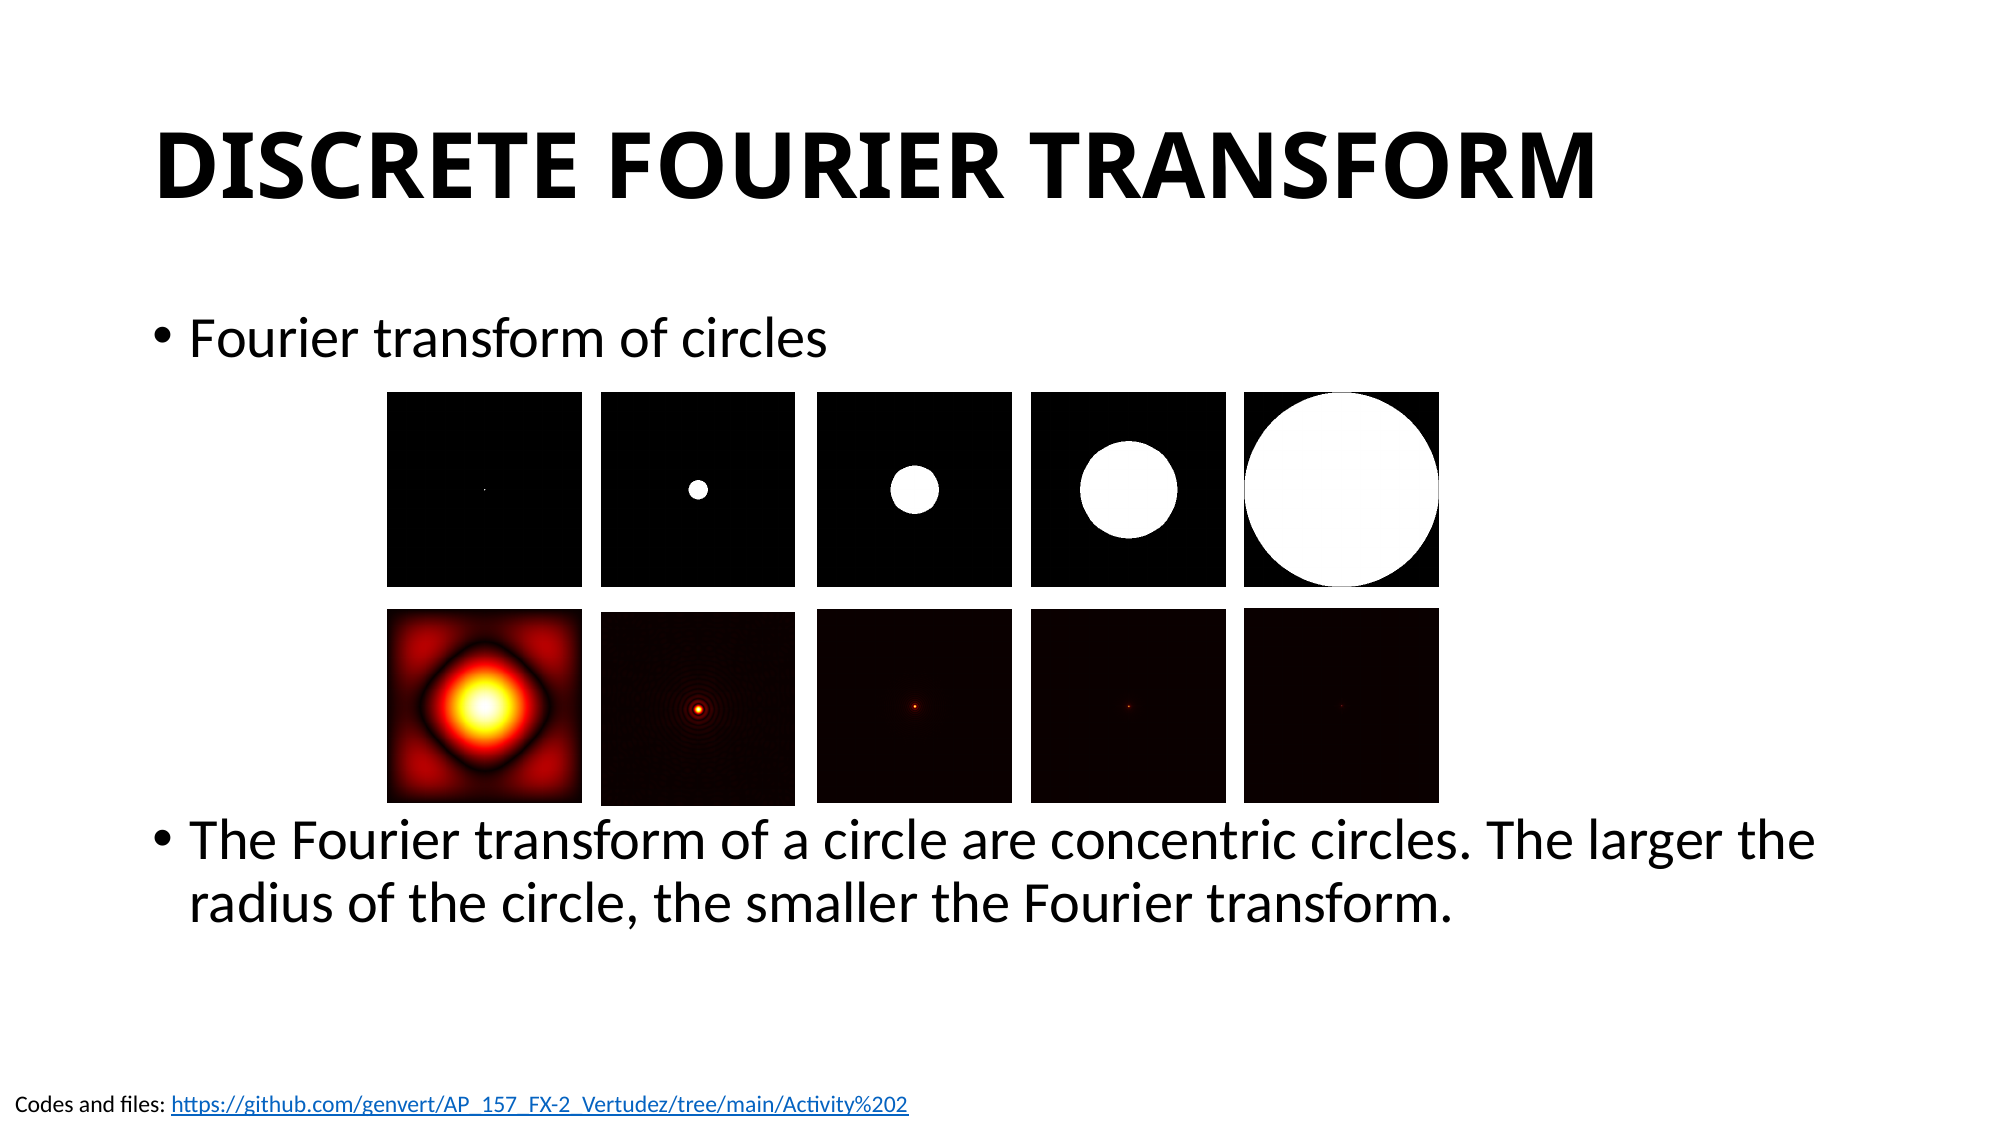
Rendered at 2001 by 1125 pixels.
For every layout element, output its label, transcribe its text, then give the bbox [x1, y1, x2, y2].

picture [1244, 608, 1439, 803]
picture [817, 609, 1012, 803]
picture [1244, 392, 1439, 587]
picture [387, 392, 582, 587]
picture [601, 392, 795, 587]
title DISCRETE FOURIER TRANSFORM [137, 59, 1863, 278]
picture [601, 612, 795, 806]
picture [1031, 392, 1226, 587]
text_box Codes and files: https://github.com/genvert/AP_157_FX-2_Vertudez/tree/main/Activity%202 [0, 1084, 2000, 1125]
picture [1031, 609, 1226, 803]
picture [817, 392, 1012, 587]
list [387, 609, 582, 803]
text_box Fourier transform of circles The Fourier transform of a circle are concentric circles. The larger the radius of the circle, the smaller the Fourier transform. [137, 299, 1863, 1014]
